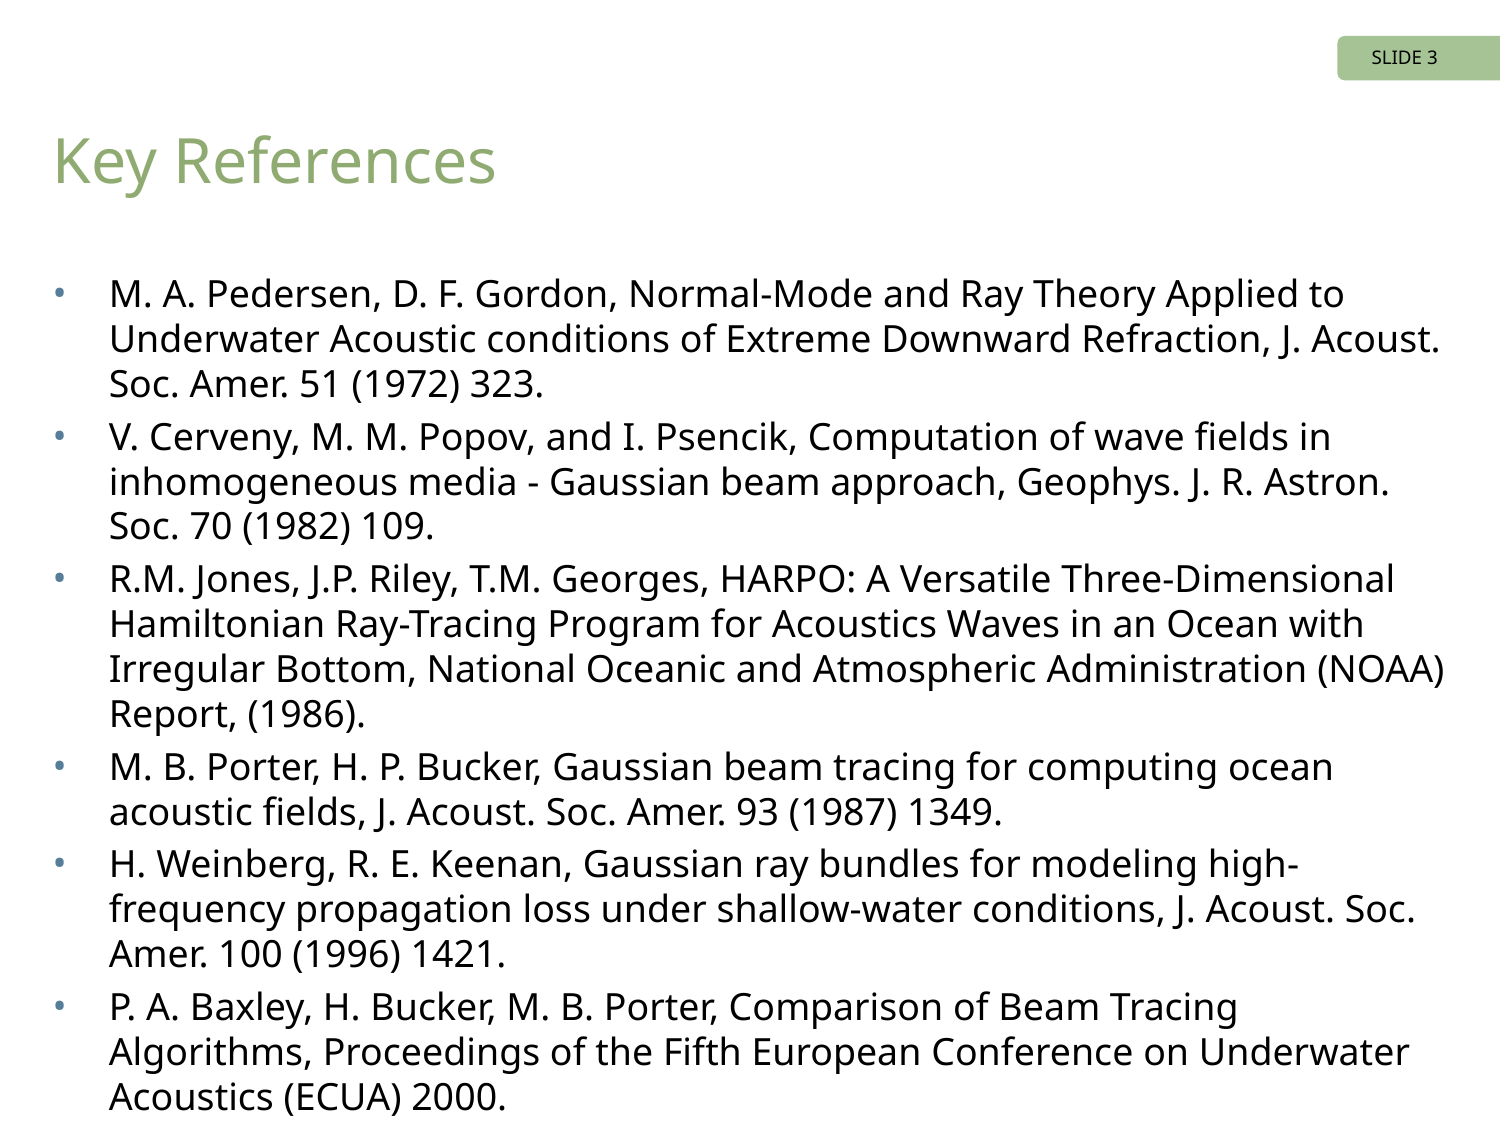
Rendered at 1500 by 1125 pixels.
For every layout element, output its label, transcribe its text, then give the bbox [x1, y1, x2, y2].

slide_number SLIDE 3 [1102, 37, 1454, 117]
list M. A. Pedersen, D. F. Gordon, Normal-Mode and Ray Theory Applied to Underwater Acoustic conditions of Extreme Downward Refraction, J. Acoust. Soc. Amer. 51 (1972) 323. V. Cerveny, M. M. Popov, and I. Psencik, Computation of wave fields in inhomogeneous media - Gaussian beam approach, Geophys. J. R. Astron. Soc. 70 (1982) 109. R.M. Jones, J.P. Riley, T.M. Georges, HARPO: A Versatile Three-Dimensional Hamiltonian Ray-Tracing Program for Acoustics Waves in an Ocean with Irregular Bottom, National Oceanic and Atmospheric Administration (NOAA) Report, (1986). M. B. Porter, H. P. Bucker, Gaussian beam tracing for computing ocean acoustic fields, J. Acoust. Soc. Amer. 93 (1987) 1349. H. Weinberg, R. E. Keenan, Gaussian ray bundles for modeling high-frequency propagation loss under shallow-water conditions, J. Acoust. Soc. Amer. 100 (1996) 1421. P. A. Baxley, H. Bucker, M. B. Porter, Comparison of Beam Tracing Algorithms, Proceedings of the Fifth European Conference on Underwater Acoustics (ECUA) 2000. [37, 262, 1463, 951]
title Key References [37, 127, 1376, 216]
